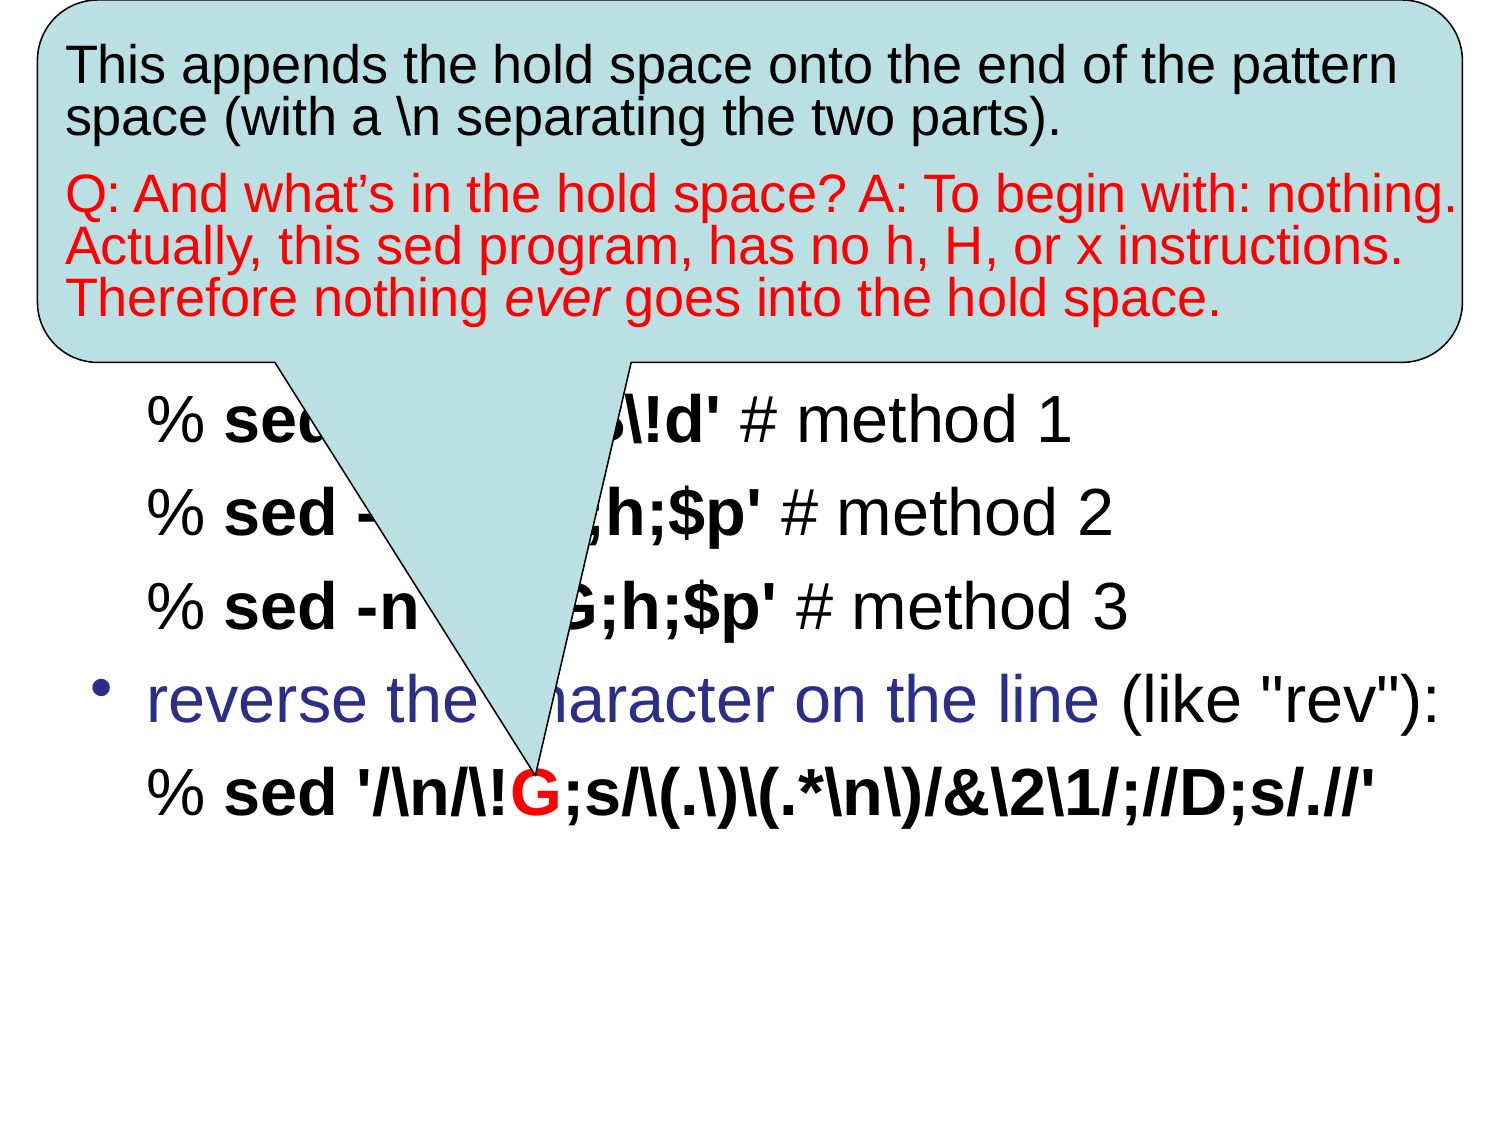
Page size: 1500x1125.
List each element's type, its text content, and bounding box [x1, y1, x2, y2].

text_box [487, 700, 553, 776]
list reverse order of lines (like "tac"): % sed '1\!G;h;$\!d' # method 1 % sed -n '1\!G;h;$p' # method 2 % sed -n '2,$G;h;$p' # method 3 reverse the character on the line (like "rev"): % sed '/\n/\!G;s/\(.\)\(.*\n\)/&\2\1/;//D;s/.//' [74, 700, 1463, 1101]
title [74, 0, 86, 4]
text_box This appends the hold space onto the end of the pattern space (with a \n separating the two parts). Q: And what’s in the hold space? A: To begin with: nothing. Actually, this sed program, has no h, H, or x instructions. Therefore nothing ever goes into the hold space. [49, 34, 1475, 700]
text_box [37, 0, 1457, 338]
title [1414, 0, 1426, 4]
